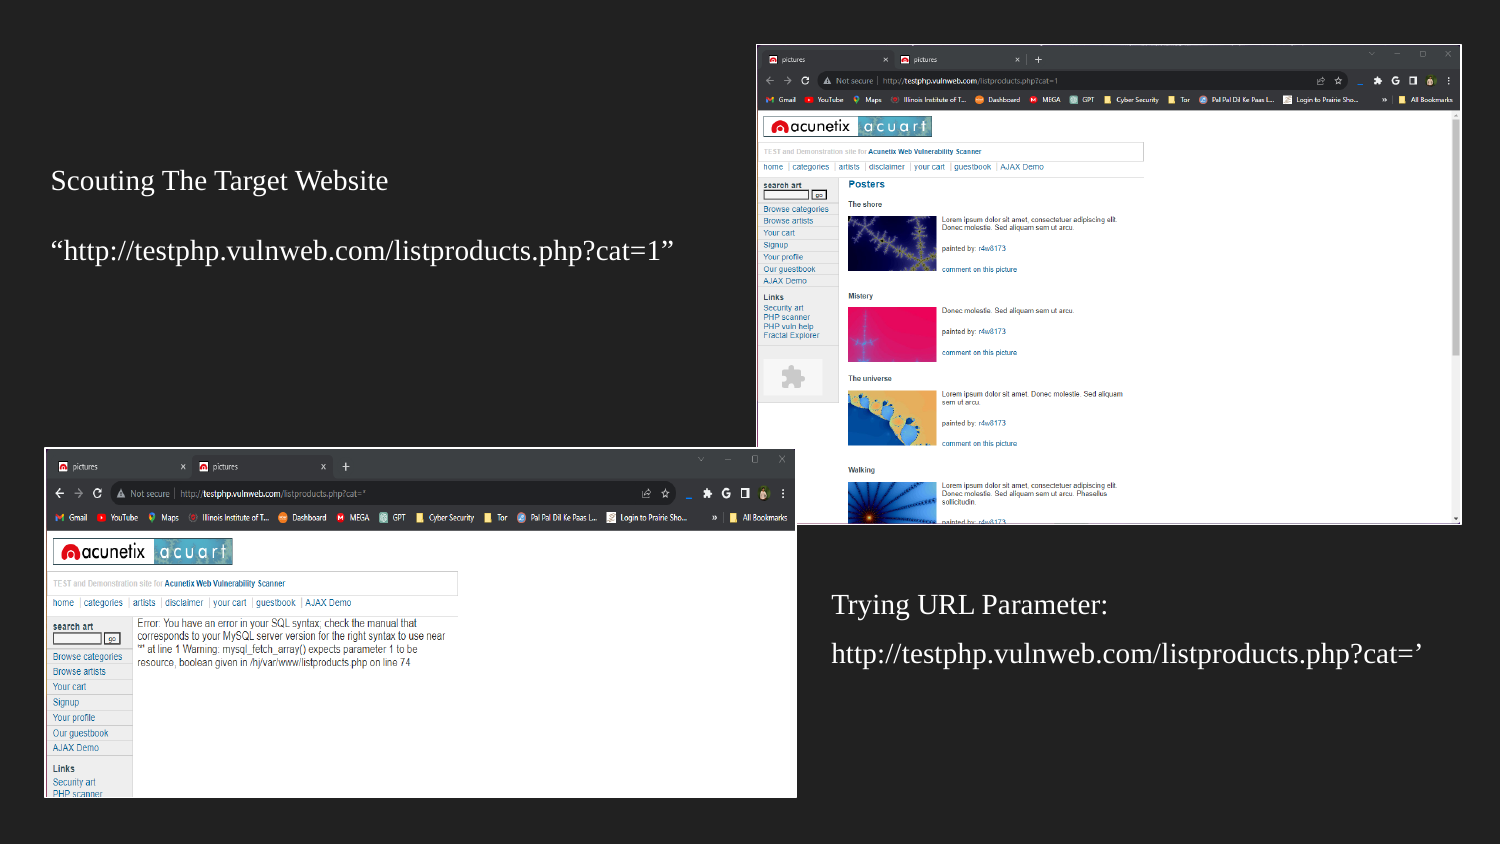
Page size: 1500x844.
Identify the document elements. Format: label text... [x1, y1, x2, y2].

picture [45, 45, 1461, 798]
text_box Scouting The Target Website “http://testphp.vulnweb.com/listproducts.php?cat=1” [35, 146, 750, 302]
text_box Trying URL Parameter: http://testphp.vulnweb.com/listproducts.php?cat=’ [816, 555, 1461, 743]
